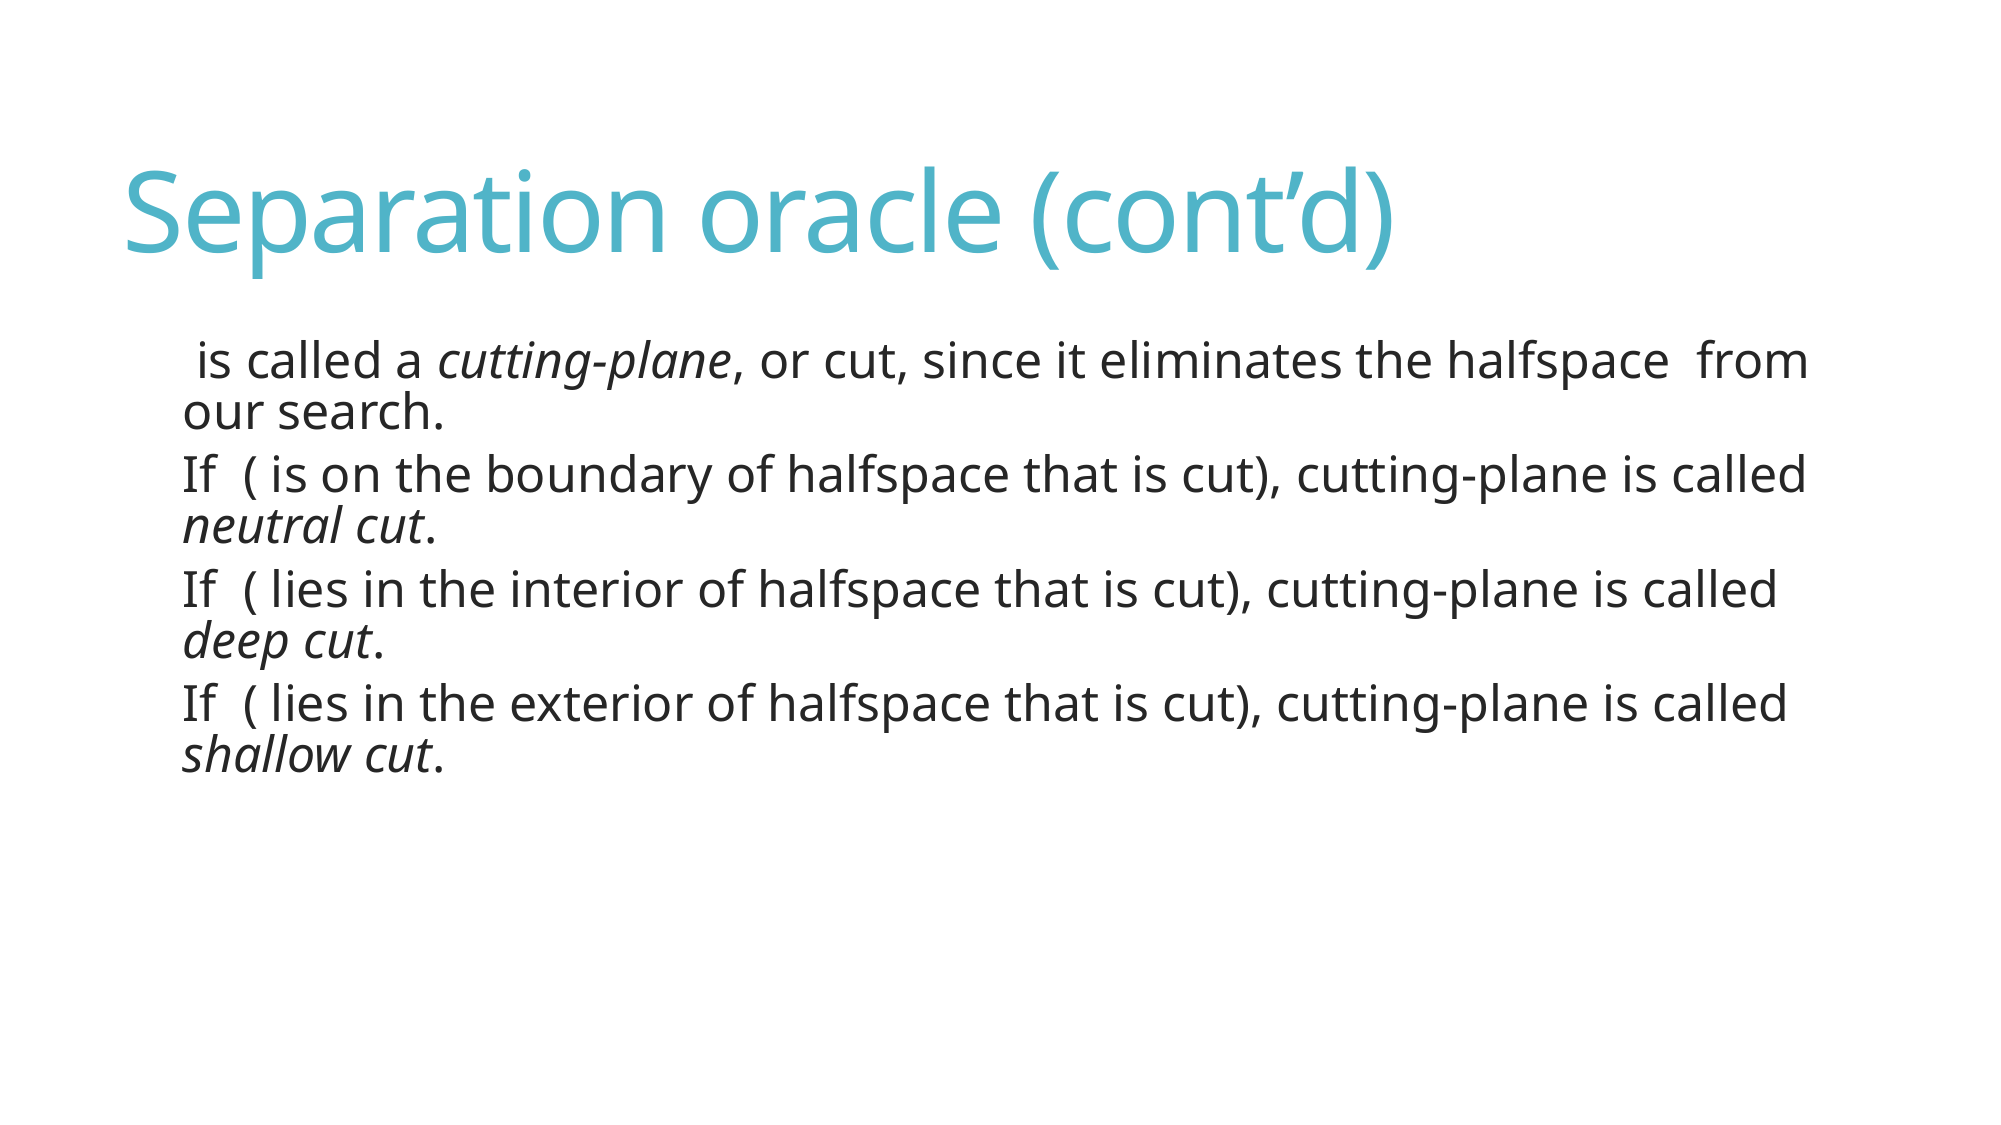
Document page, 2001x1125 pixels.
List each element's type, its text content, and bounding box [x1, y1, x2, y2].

list is called a cutting-plane, or cut, since it eliminates the halfspace from our search. If ( is on the boundary of halfspace that is cut), cutting-plane is called neutral cut. If ( lies in the interior of halfspace that is cut), cutting-plane is called deep cut. If ( lies in the exterior of halfspace that is cut), cutting-plane is called shallow cut. [111, 329, 1876, 948]
title Separation oracle (cont’d) [107, 81, 1875, 354]
